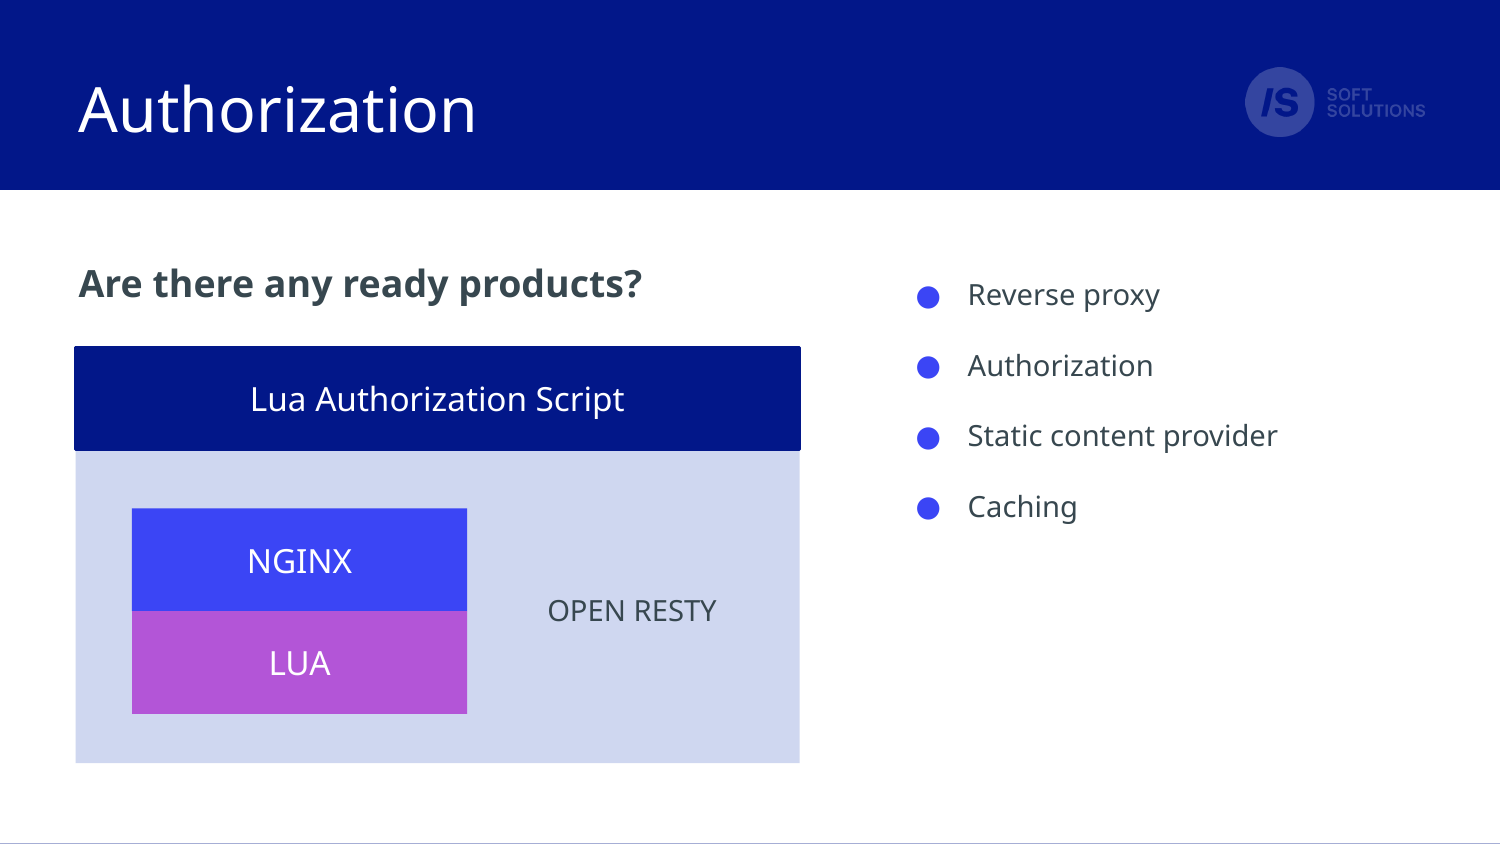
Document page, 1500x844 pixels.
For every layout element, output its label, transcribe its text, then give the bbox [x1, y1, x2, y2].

title Authorization [63, 54, 1195, 149]
text_box Reverse proxy Authorization Static content provider Caching [877, 261, 1350, 536]
text_box OPEN RESTY [468, 577, 800, 624]
text_box Are there any ready products? [63, 238, 1075, 320]
text_box [75, 450, 800, 764]
text_box LUA [132, 611, 468, 714]
text_box Lua Authorization Script [75, 347, 800, 450]
text_box NGINX [131, 508, 468, 612]
